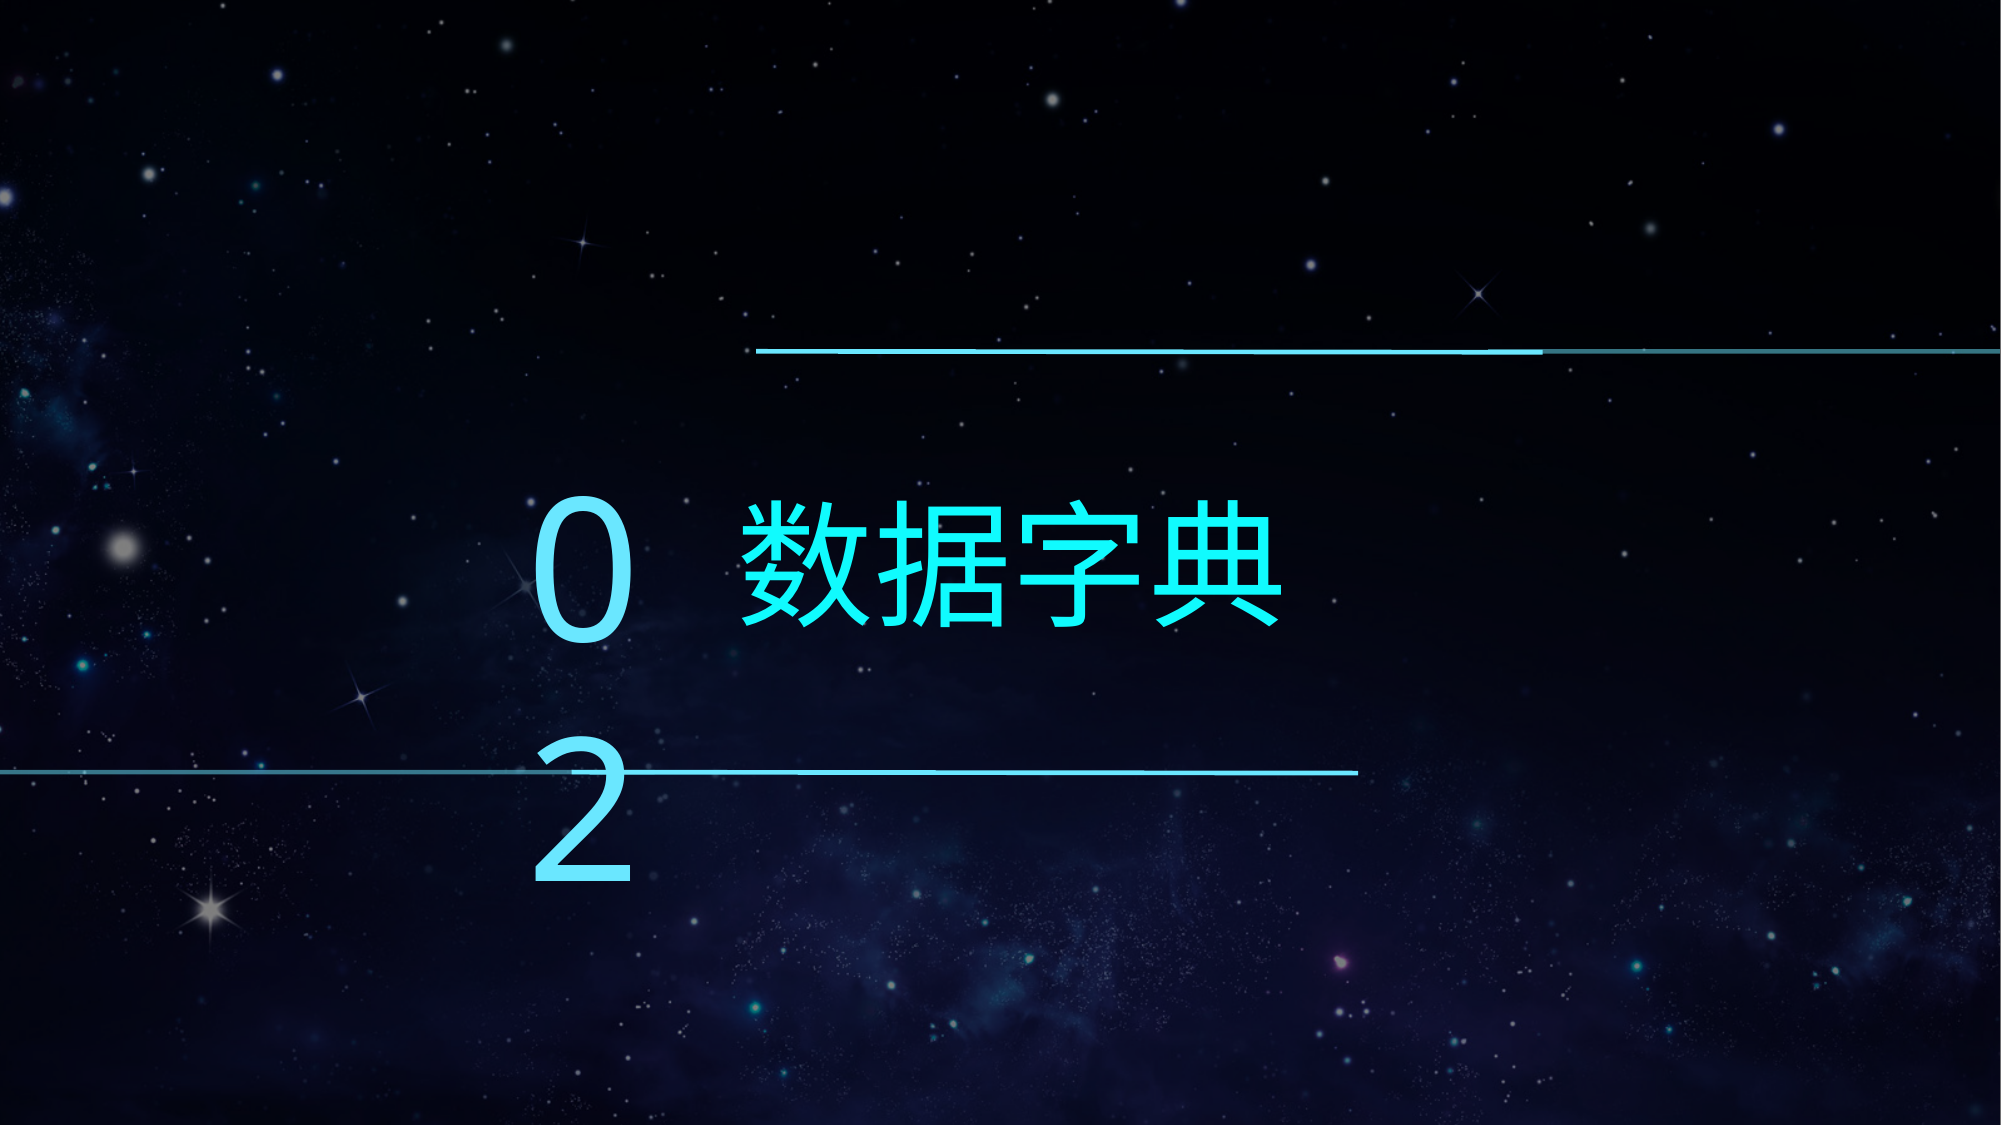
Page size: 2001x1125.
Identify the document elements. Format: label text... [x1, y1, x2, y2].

text_box 数据字典 [721, 471, 1335, 652]
text_box 02 [407, 773, 656, 929]
text_box 02 [407, 433, 656, 772]
picture [0, 0, 2001, 1125]
